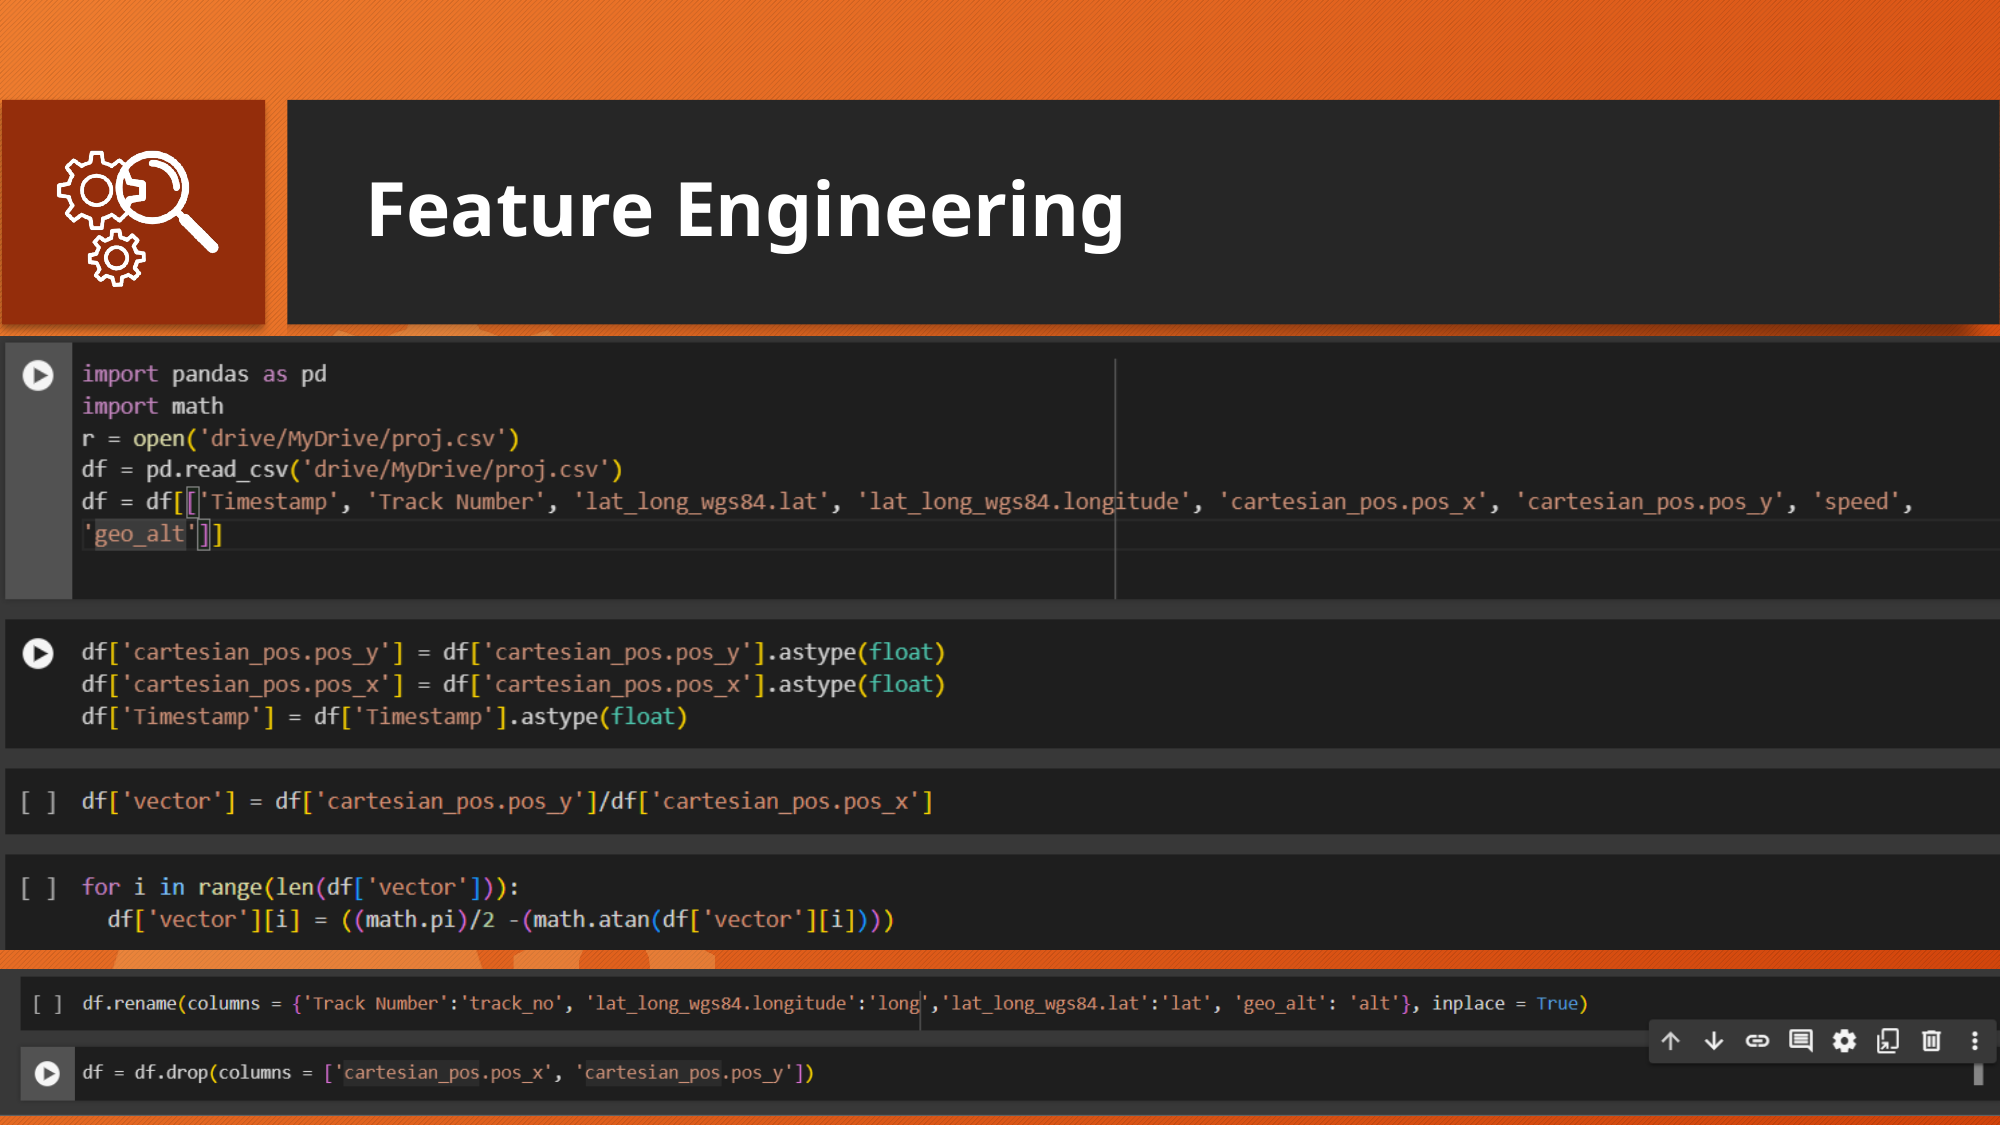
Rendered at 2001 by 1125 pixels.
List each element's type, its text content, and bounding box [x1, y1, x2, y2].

title Feature Engineering [350, 123, 1928, 301]
picture [0, 100, 2000, 1116]
